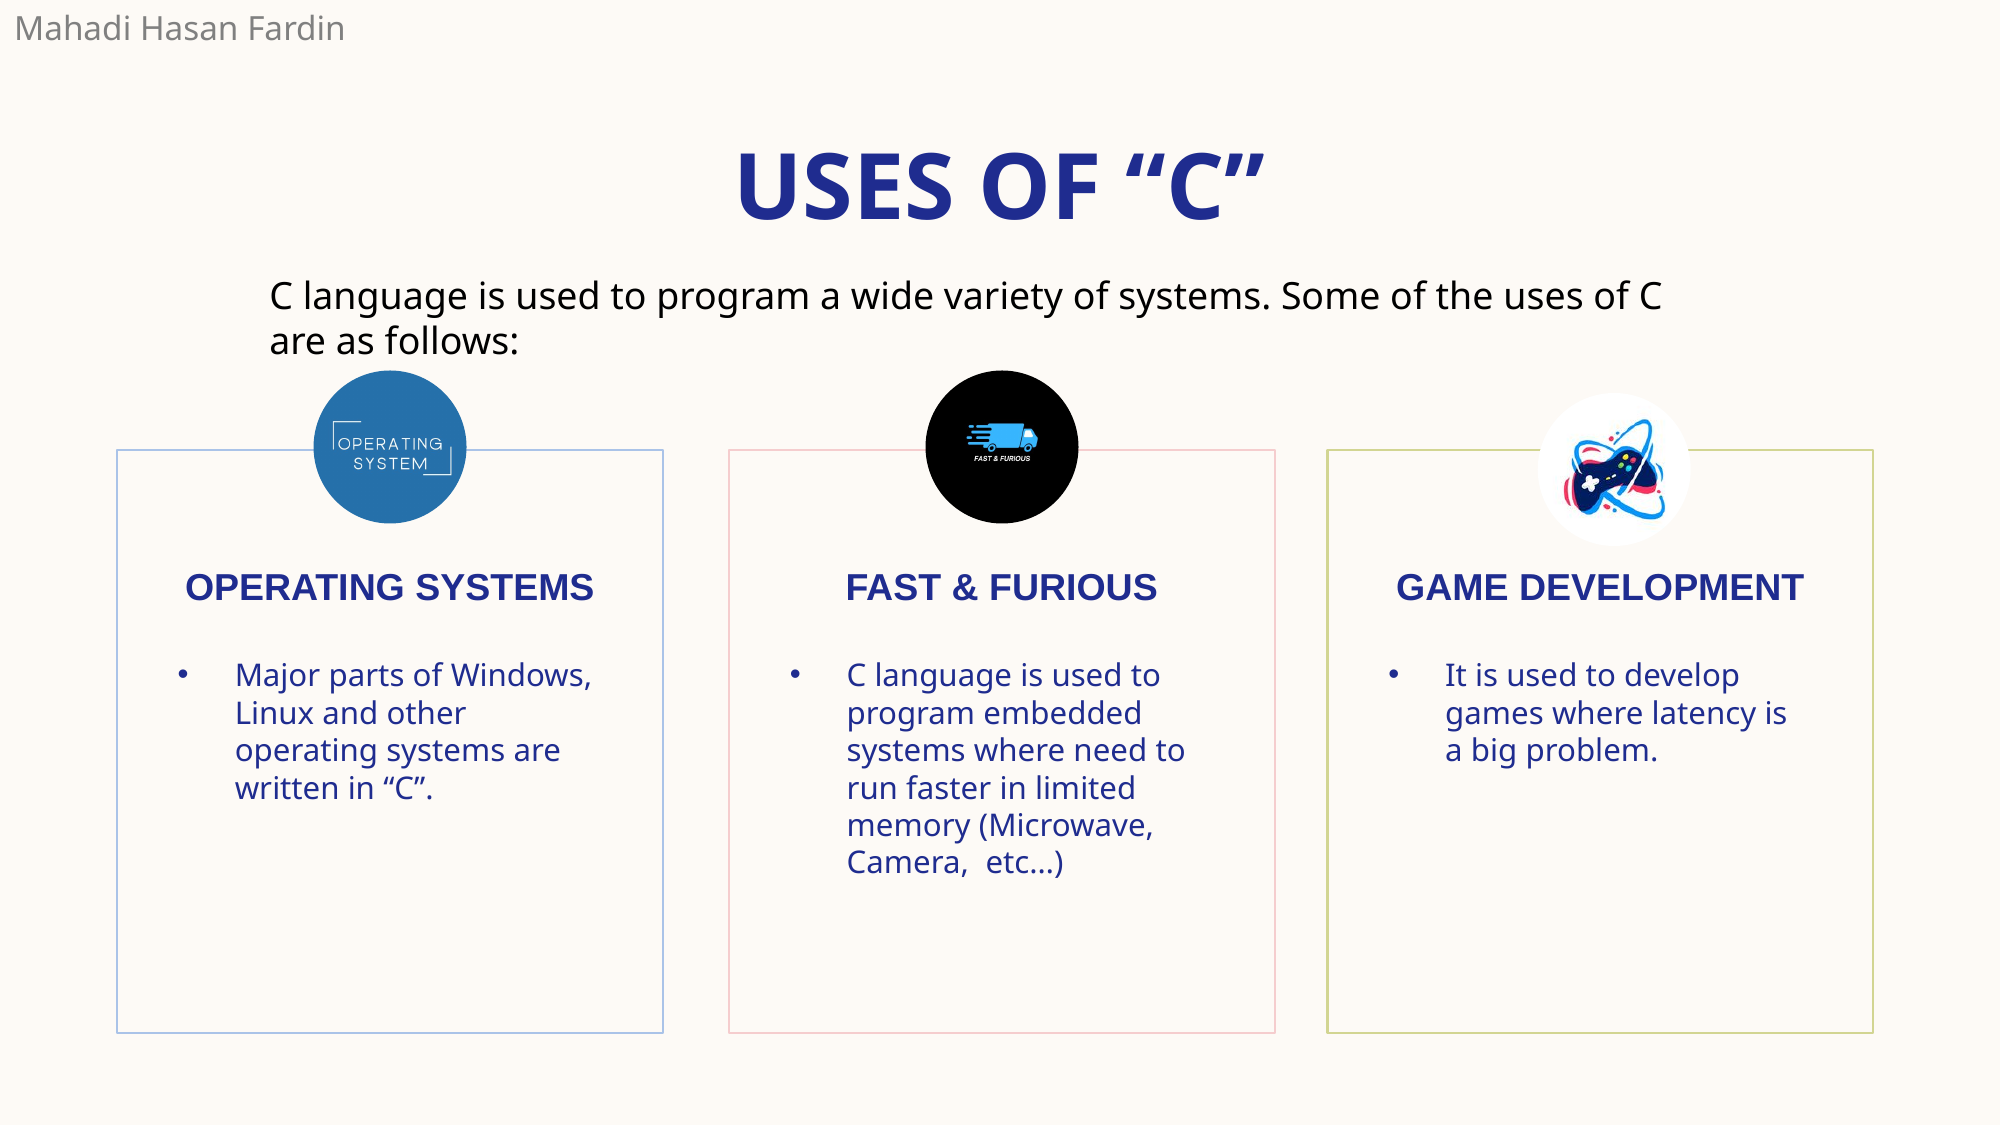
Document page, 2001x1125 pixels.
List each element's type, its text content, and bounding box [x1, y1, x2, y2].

list Game development [1326, 449, 1874, 1034]
picture [925, 370, 1079, 524]
text_box C language is used to program a wide variety of systems. Some of the uses of C are as follows: [254, 264, 1745, 370]
list Major parts of Windows, Linux and other operating systems are written in “C”. [162, 648, 618, 1010]
picture [1537, 392, 1691, 546]
list It is used to develop games where latency is a big problem. [1373, 648, 1828, 1010]
list Operating systems [116, 449, 664, 1034]
title Uses of “c” [124, 120, 1875, 246]
list C language is used to program embedded systems where need to run faster in limited memory (Microwave, Camera, etc…) [774, 648, 1230, 1010]
text_box Mahadi Hasan Fardin [0, 0, 1000, 55]
picture [313, 370, 467, 524]
list Fast & Furious [728, 449, 1276, 1034]
